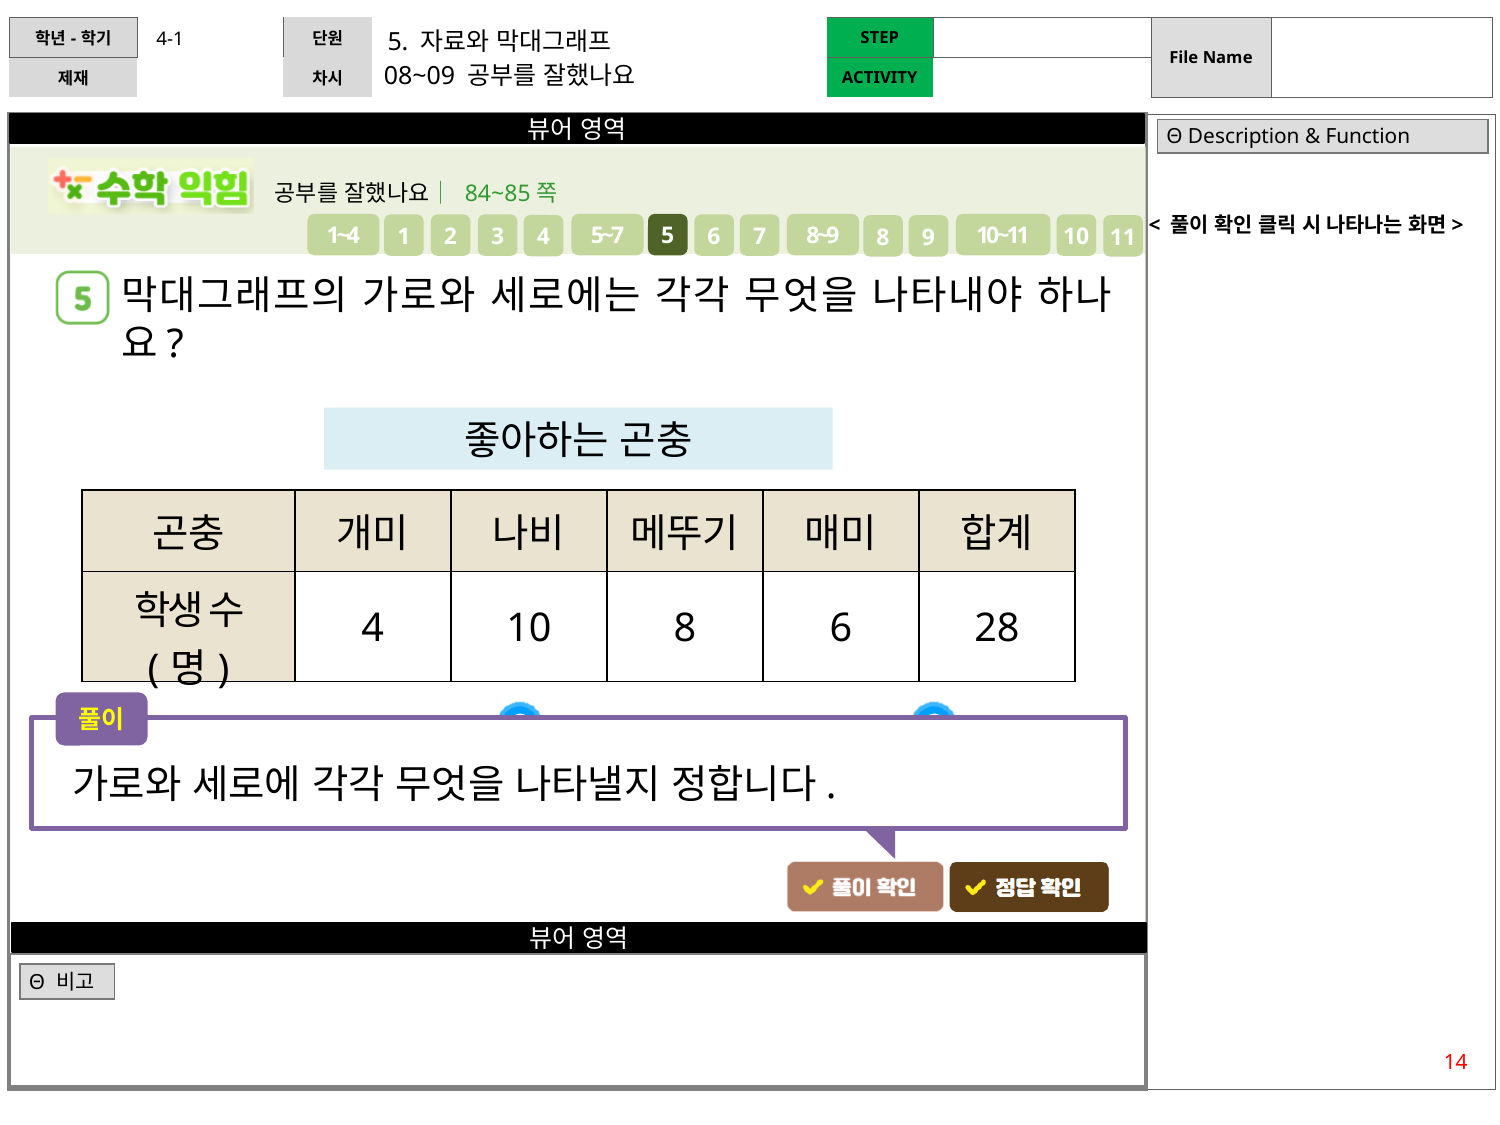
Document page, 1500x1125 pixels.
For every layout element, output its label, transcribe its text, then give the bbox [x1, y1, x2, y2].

picture [784, 860, 944, 913]
table_cell 4 [296, 572, 450, 681]
picture [48, 158, 254, 214]
table_cell 10 [452, 572, 606, 681]
text_box 1~4 [305, 211, 382, 258]
text_box 5 [646, 211, 690, 258]
table_cell 6 [764, 572, 918, 681]
table_cell 8 [608, 572, 762, 681]
text_box 10~11 [953, 211, 1053, 258]
text_box < 풀이 확인 클릭 시 나타나는 화면> [1133, 173, 1500, 307]
text_box 공부를 잘했나요│ 84~85쪽 [259, 171, 808, 214]
text_box 7 [737, 212, 782, 258]
text_box 10 [1054, 212, 1099, 258]
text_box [31, 692, 1126, 860]
text_box 4-1 [141, 18, 284, 55]
text_box 8~9 [784, 211, 861, 258]
text_box 3 [475, 212, 520, 258]
text_box 막대그래프의 가로와 세로에는 각각 무엇을 나타내야 하나요? [106, 263, 1128, 373]
table_header 매미 [764, 491, 918, 571]
table_header 합계 [920, 491, 1074, 571]
text_box 6 [692, 212, 737, 258]
text_box 9 [906, 213, 951, 259]
table_header 나비 [452, 491, 606, 571]
text_box 4 [521, 212, 566, 259]
table_header 곤충 [83, 491, 294, 571]
picture [51, 268, 111, 327]
text_box 5~7 [569, 211, 646, 258]
picture [948, 860, 1111, 913]
table_header 개미 [296, 491, 450, 571]
table_header Θ Description & Function [1158, 120, 1487, 152]
table_cell 28 [920, 572, 1074, 681]
text_box 11 [1101, 213, 1133, 259]
table_cell 학생 수 (명) [83, 572, 294, 681]
text_box 8 [861, 213, 905, 259]
text_box 1 [382, 212, 426, 258]
text_box 5. 자료와 막대그래프 [372, 18, 828, 43]
text_box 08~09 공부를 잘했나요 [369, 52, 787, 98]
table_header 메뚜기 [608, 491, 762, 571]
text_box 2 [428, 212, 473, 258]
text_box 좋아하는 곤충 [324, 407, 833, 470]
